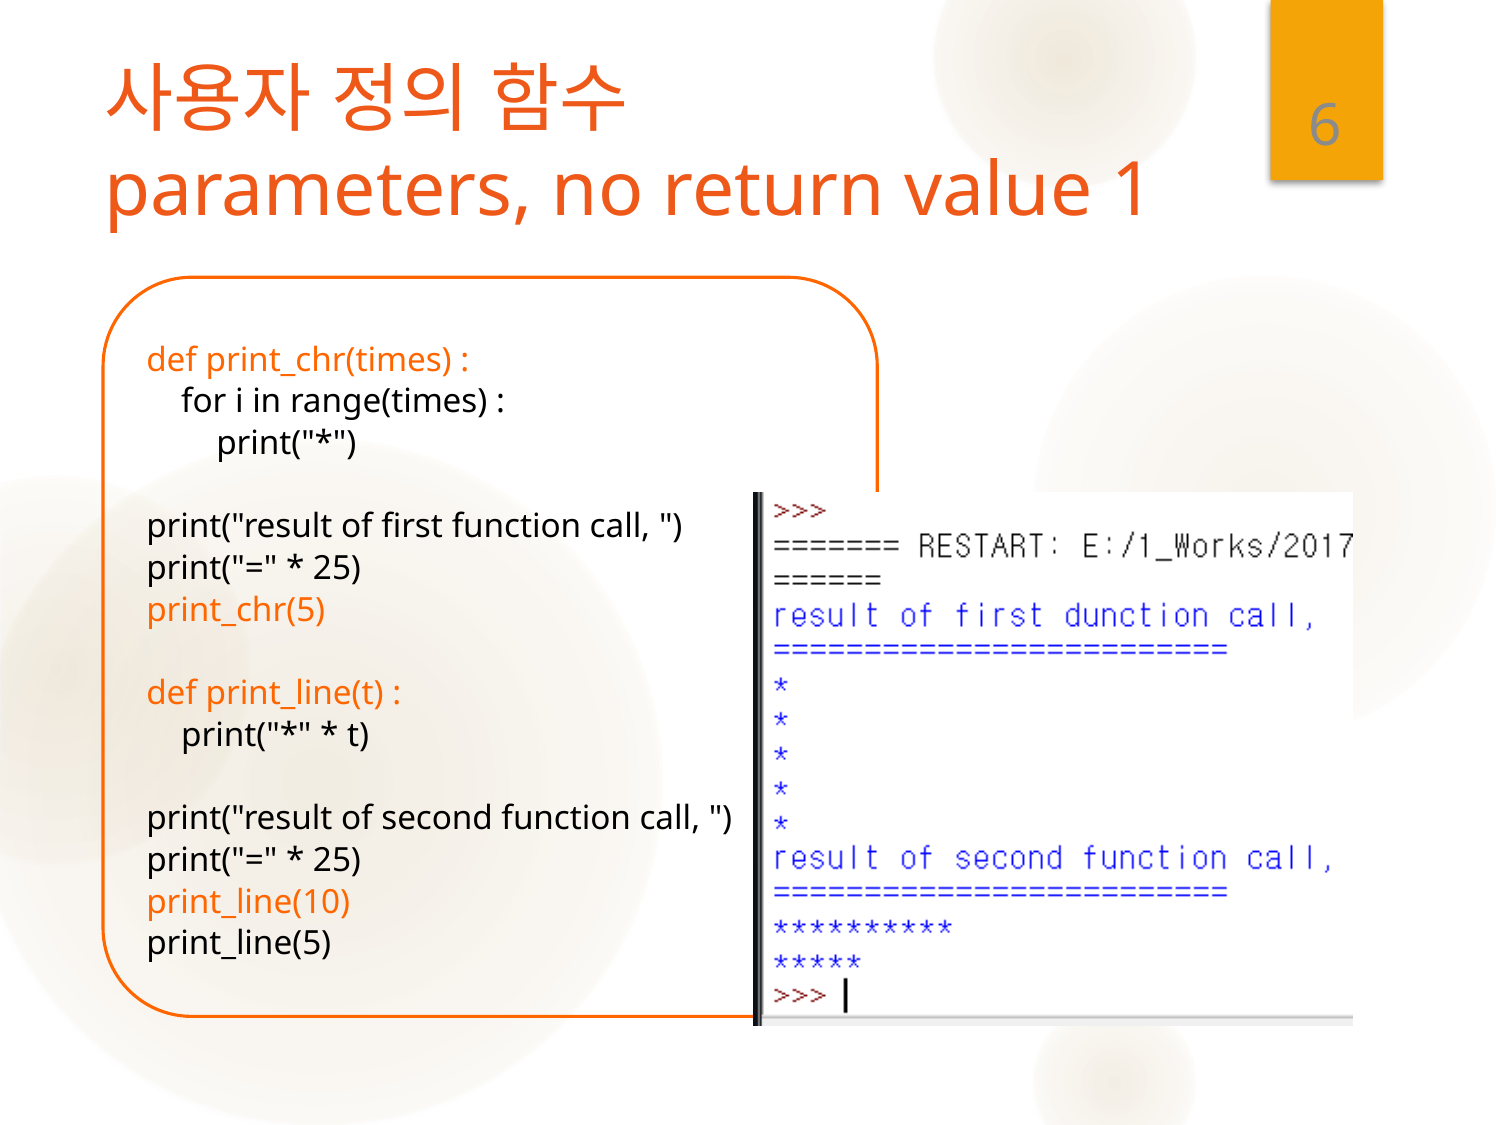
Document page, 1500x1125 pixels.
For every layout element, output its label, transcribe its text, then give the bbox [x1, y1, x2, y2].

text_box def print_chr(times) : for i in range(times) : print("*") print("result of first function call, ") print("=" * 25) print_chr(5) def print_line(t) : print("*" * t) print("result of second function call, ") print("=" * 25) print_line(10) print_line(5) [131, 286, 878, 1053]
title 사용자 정의 함수 parameters, no return value 1 [89, 42, 1247, 273]
text_box [153, 277, 827, 286]
slide_number 6 [1273, 48, 1378, 175]
text_box [102, 301, 131, 993]
picture [753, 492, 1353, 1027]
